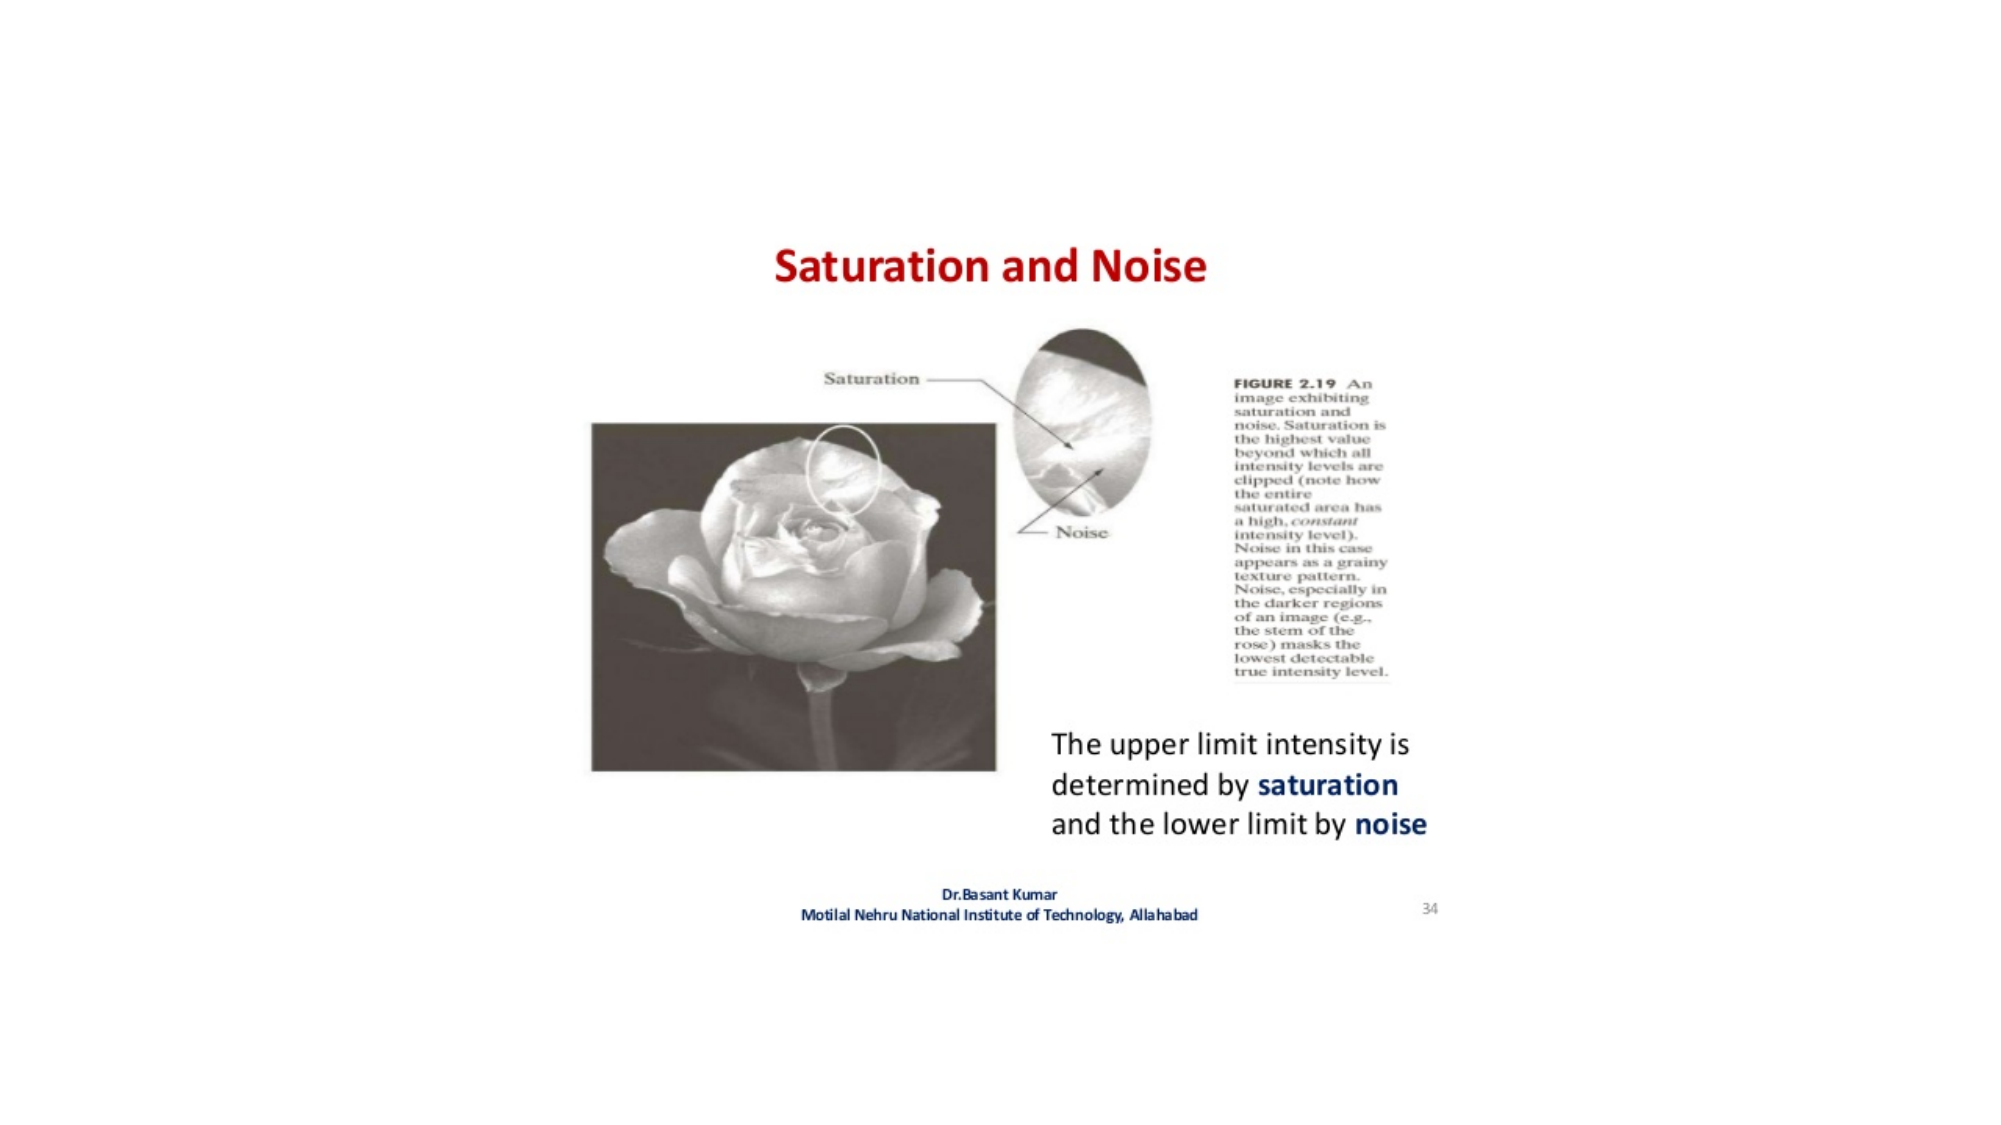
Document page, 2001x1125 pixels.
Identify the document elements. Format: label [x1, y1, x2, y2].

picture [501, 194, 1499, 944]
